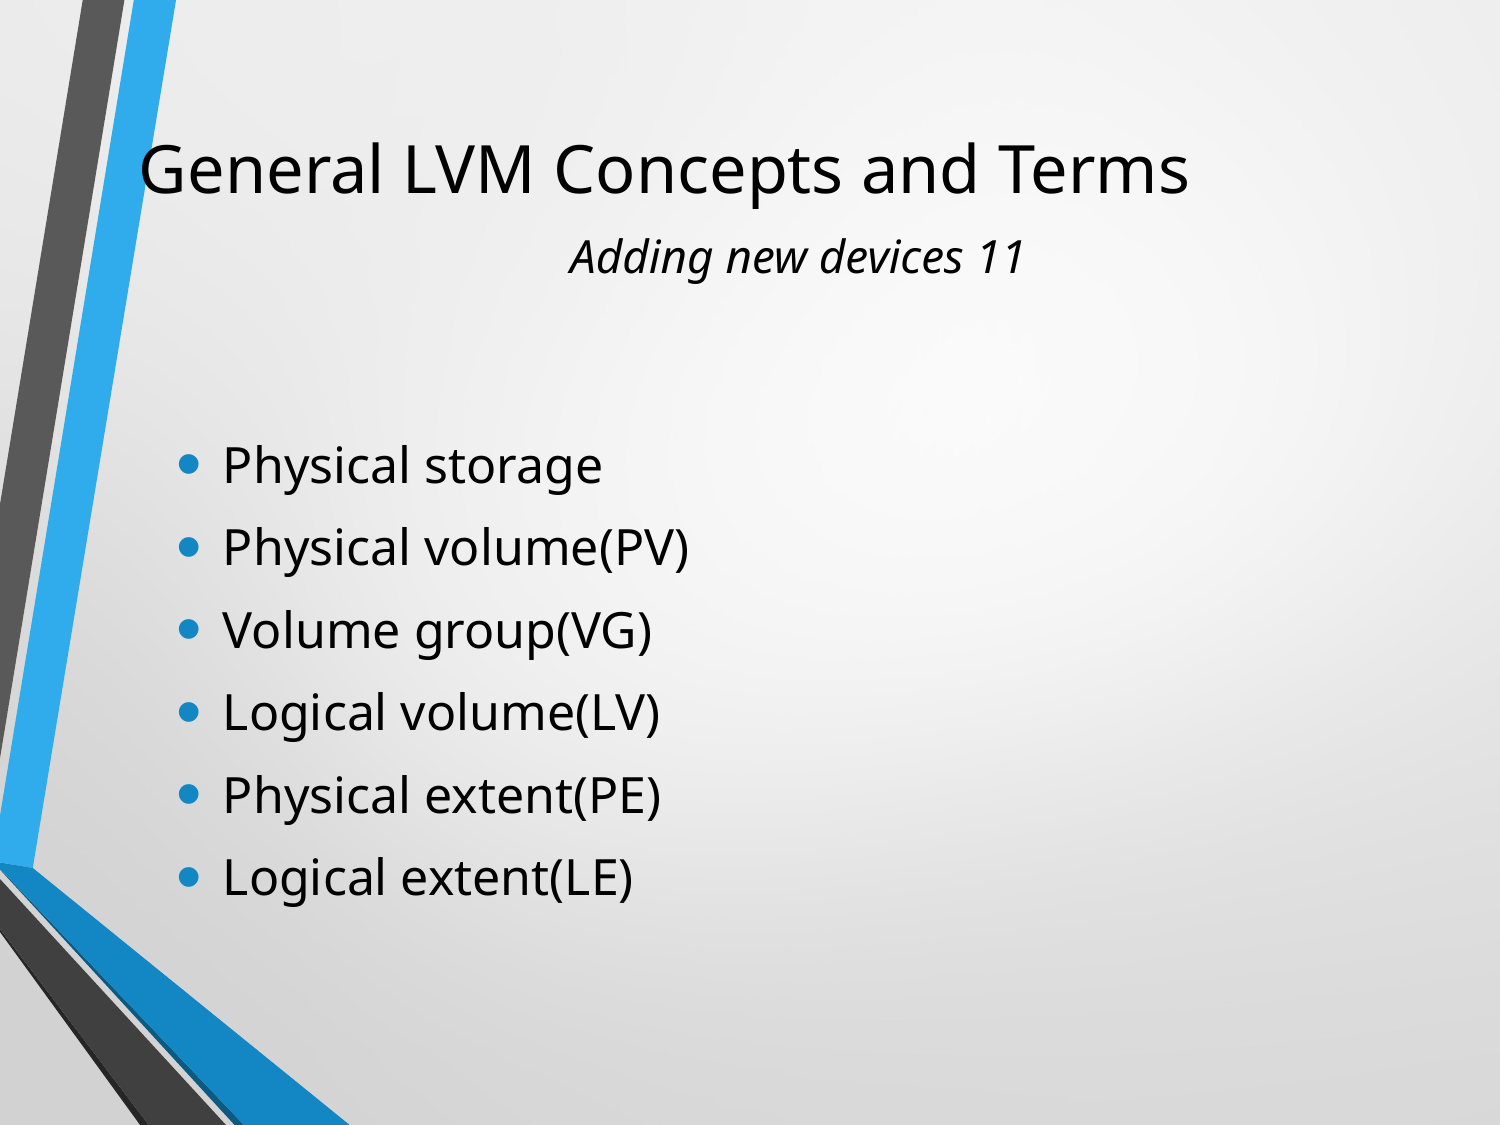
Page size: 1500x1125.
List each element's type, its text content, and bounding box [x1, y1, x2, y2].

list Physical storage Physical volume(PV) Volume group(VG) Logical volume(LV) Physical extent(PE) Logical extent(LE) [161, 437, 1425, 985]
title General LVM Concepts and Terms Adding new devices 11 [123, 101, 1264, 312]
